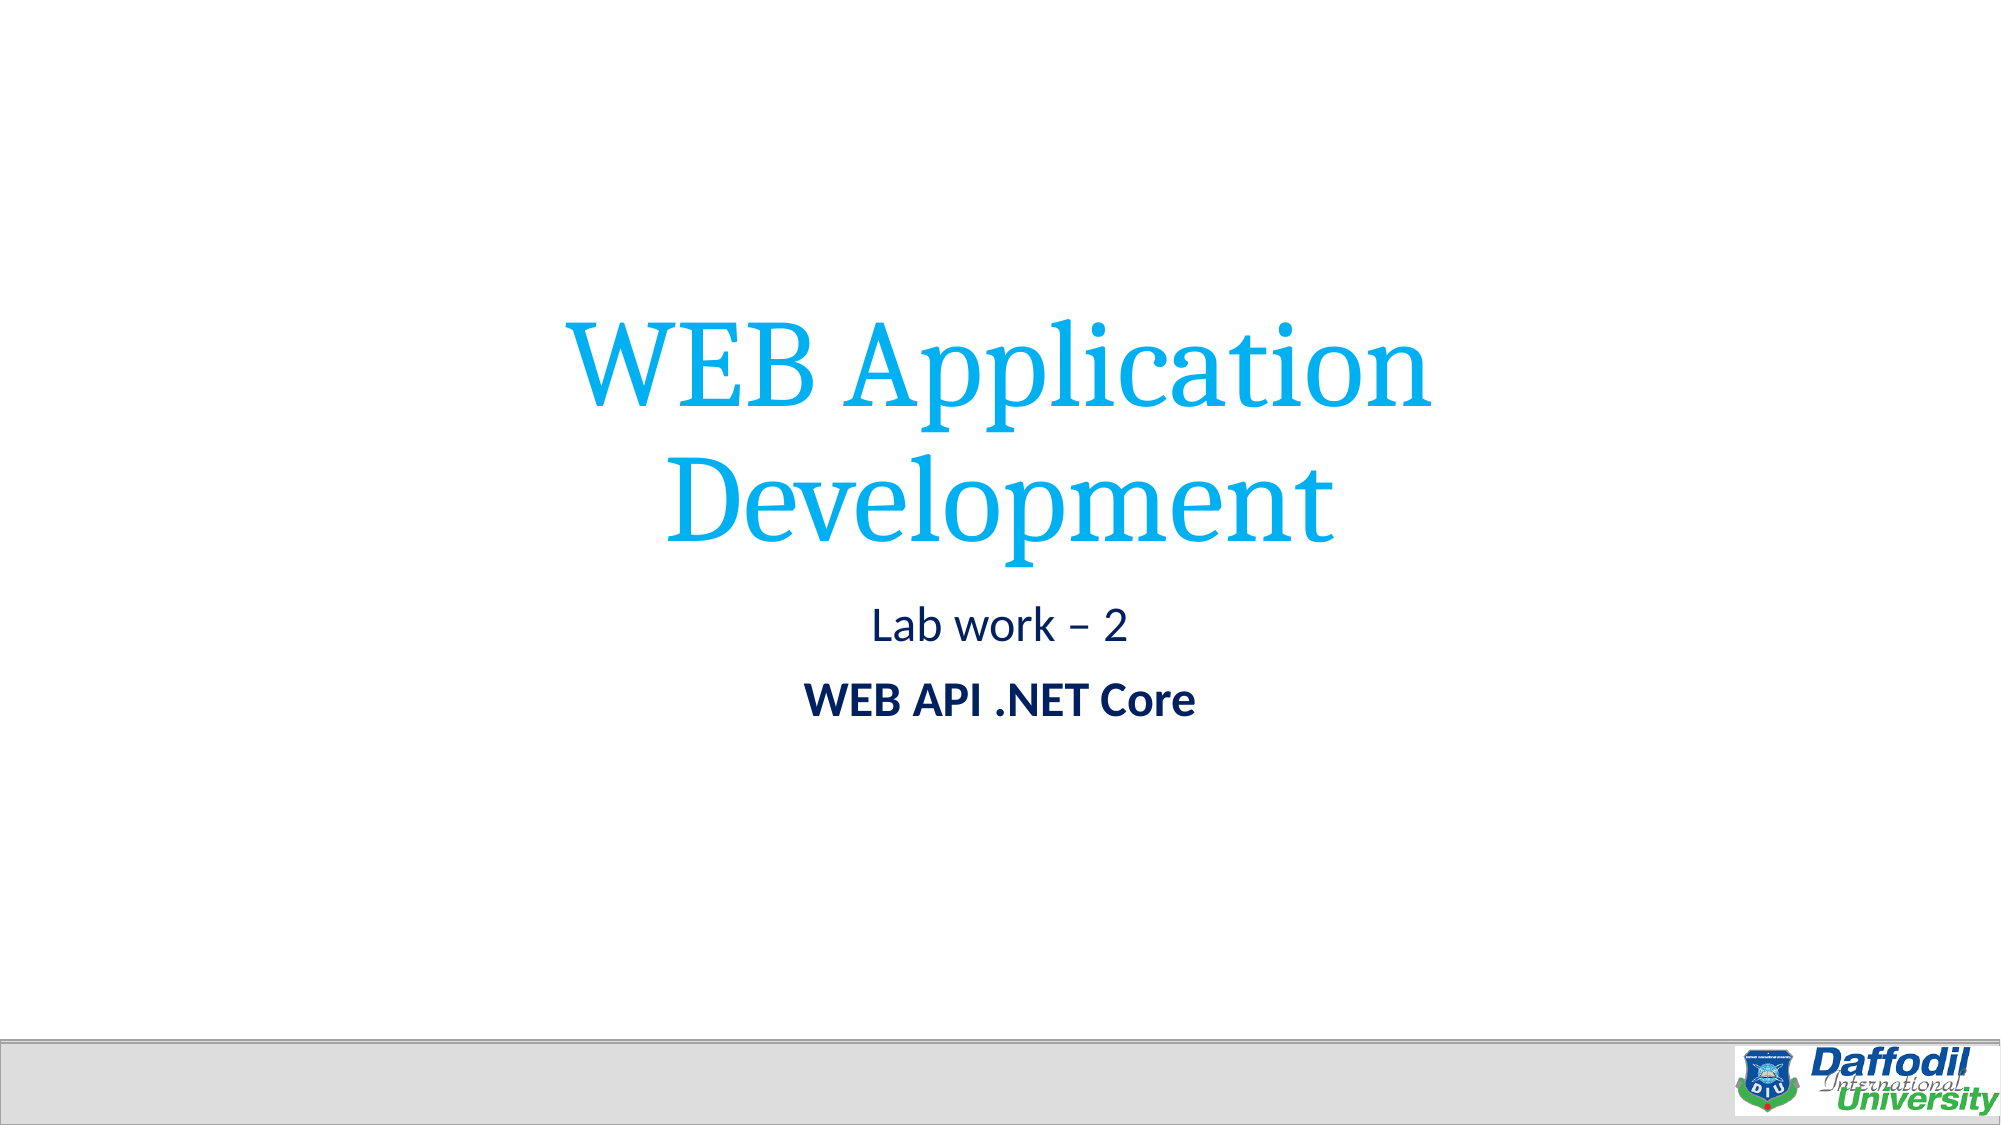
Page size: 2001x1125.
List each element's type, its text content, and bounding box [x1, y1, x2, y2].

subtitle Lab work – 2 WEB API .NET Core [249, 590, 1750, 863]
title WEB Application Development [249, 184, 1750, 576]
picture [1735, 1046, 2000, 1116]
